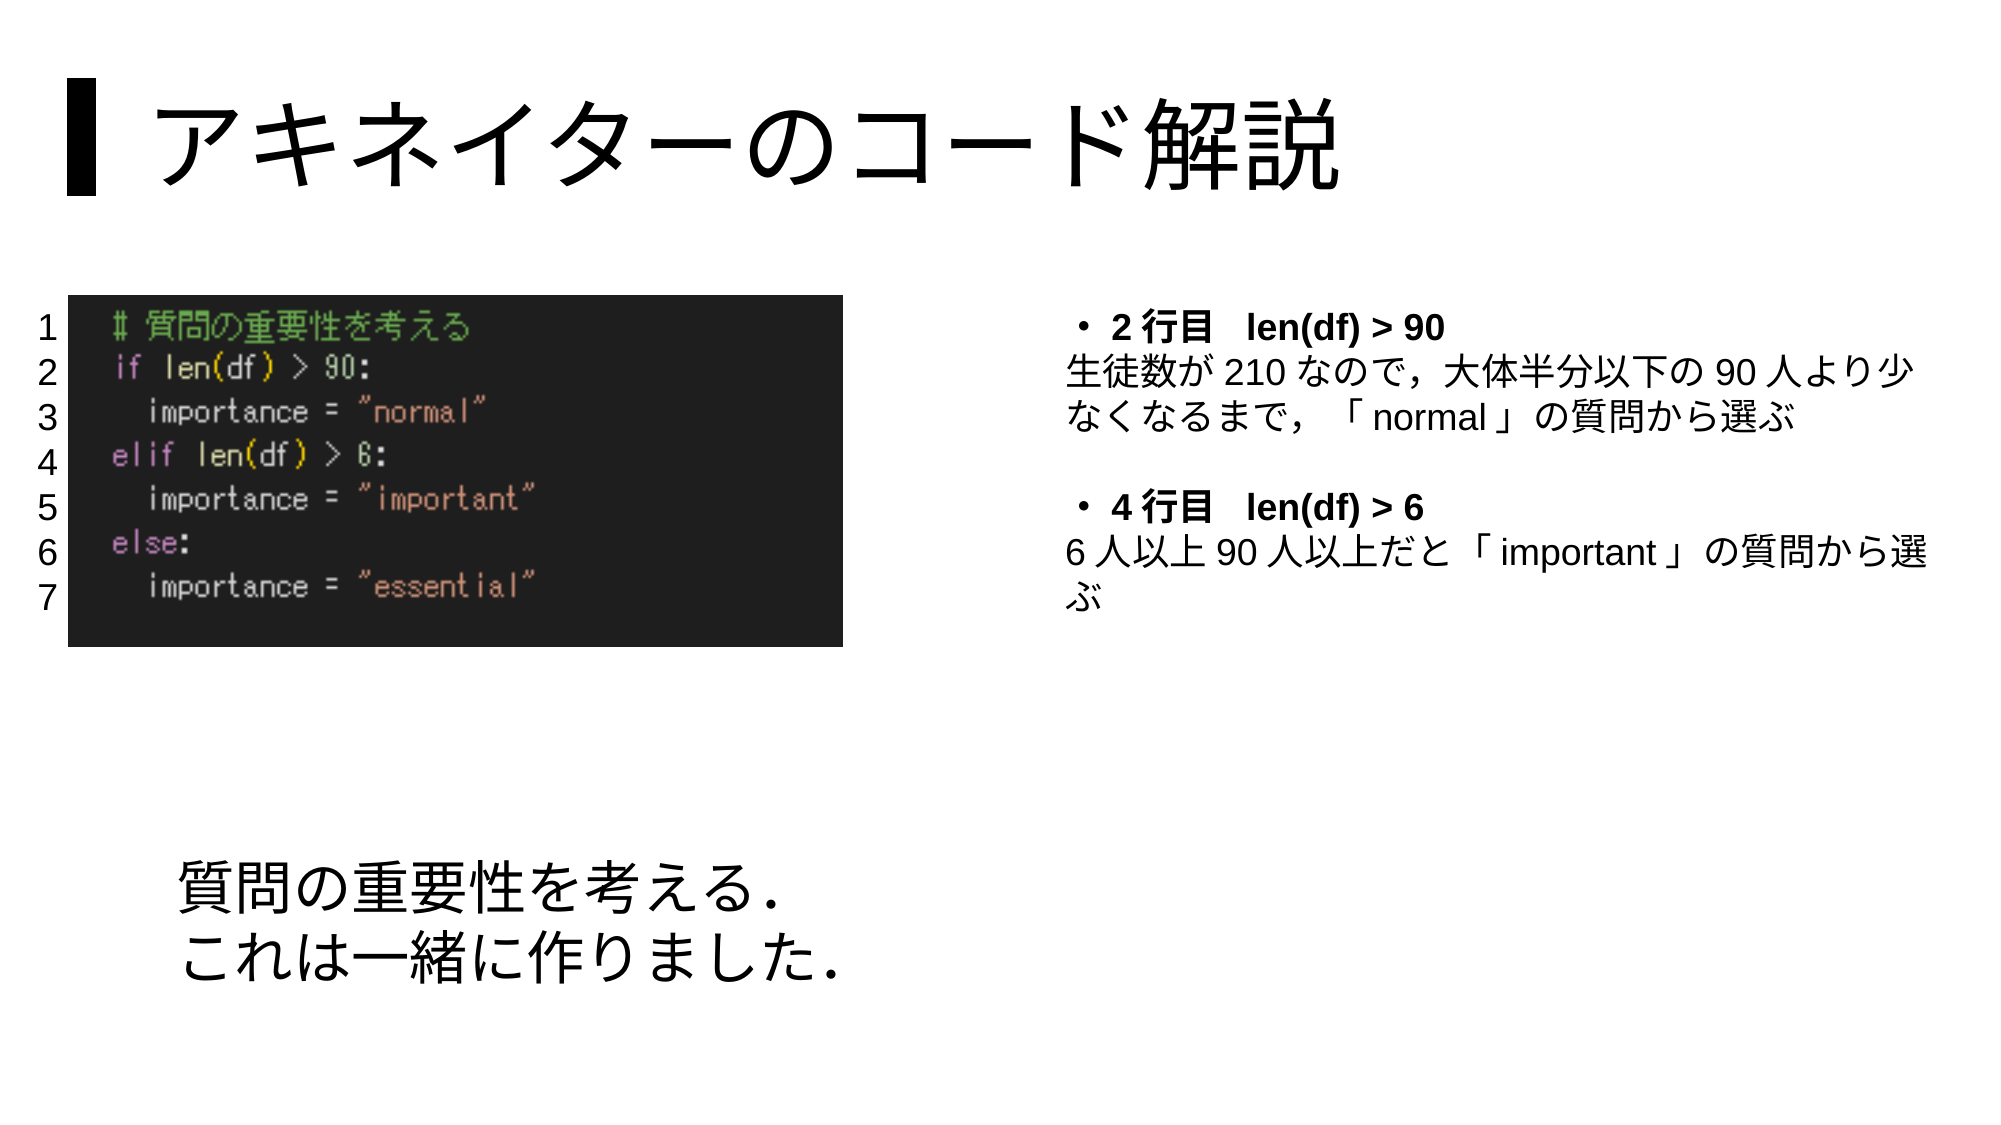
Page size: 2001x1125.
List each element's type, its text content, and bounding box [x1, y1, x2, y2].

text_box 質問の重要性を考える． これは一緒に作りました． [161, 843, 1842, 999]
picture [68, 295, 843, 648]
text_box ・2行目 len(df) > 90 生徒数が210なので，大体半分以下の90人より少なくなるまで，「normal」の質問から選ぶ ・4行目 len(df) > 6 6人以上90人以上だと「important」の質問から選ぶ [1050, 295, 1956, 626]
text_box [68, 78, 96, 195]
text_box 1 2 3 4 5 6 7 [22, 295, 66, 626]
text_box アキネイターのコード解説 [130, 75, 1375, 211]
